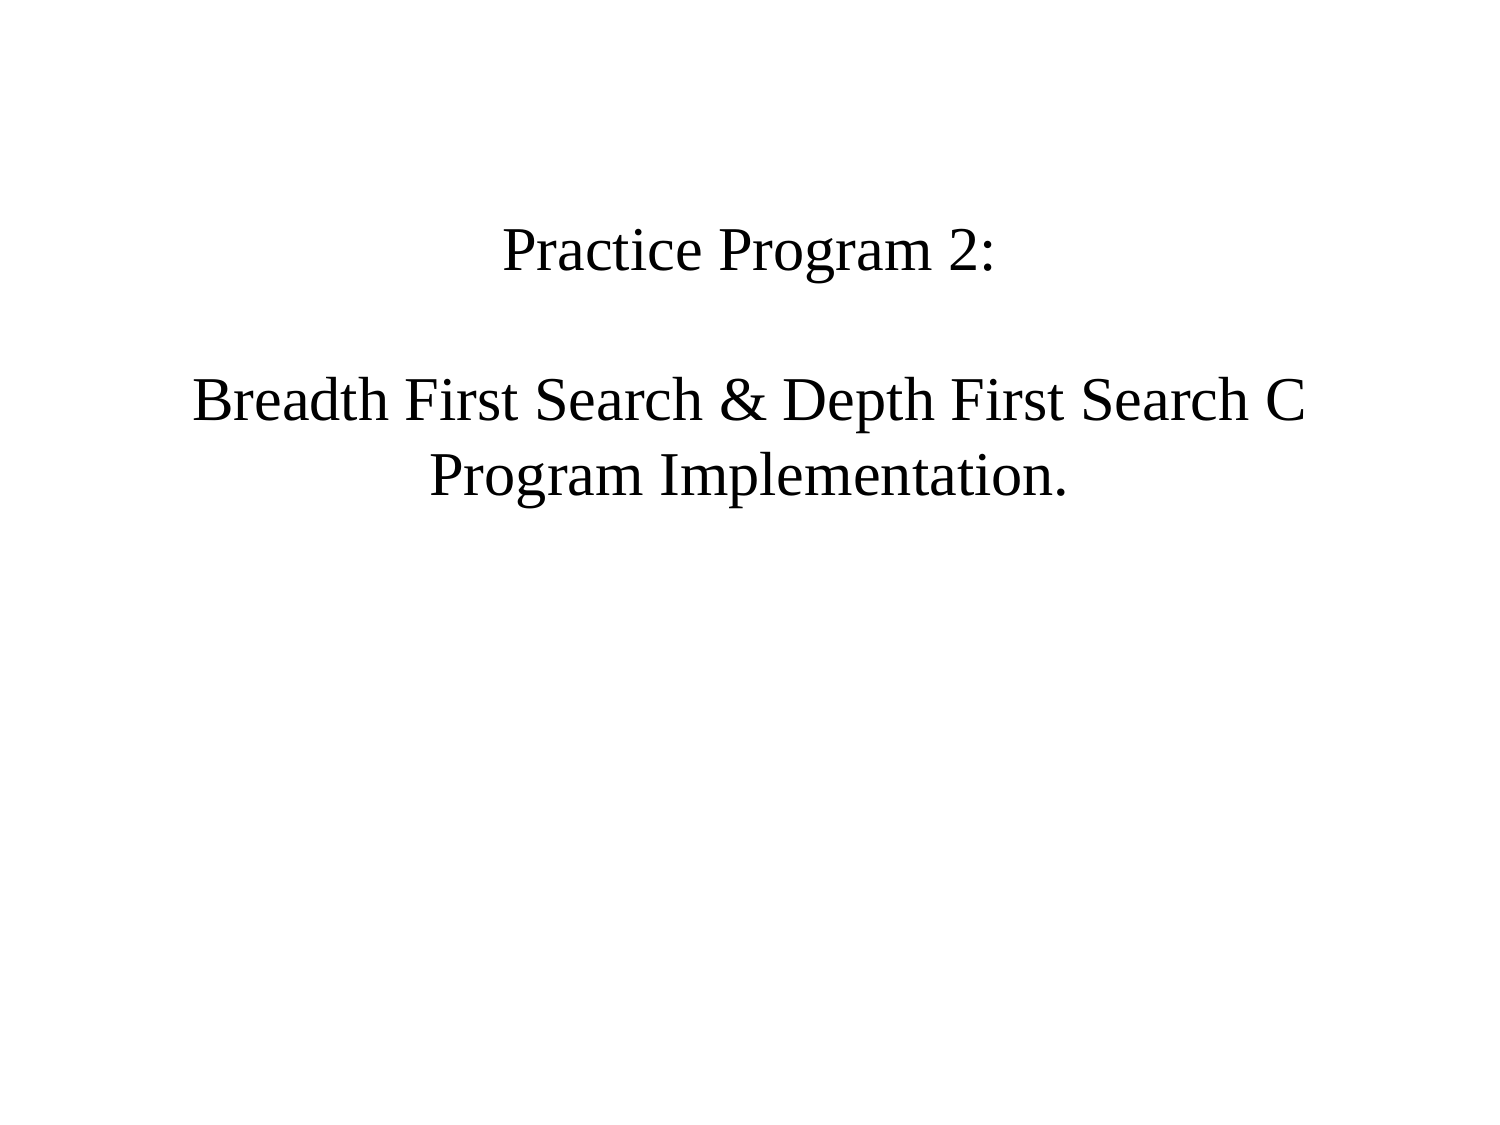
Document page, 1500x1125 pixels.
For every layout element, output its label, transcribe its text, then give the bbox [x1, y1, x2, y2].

title Practice Program 2: Breadth First Search & Depth First Search C Program Implementation. [112, 200, 1388, 591]
